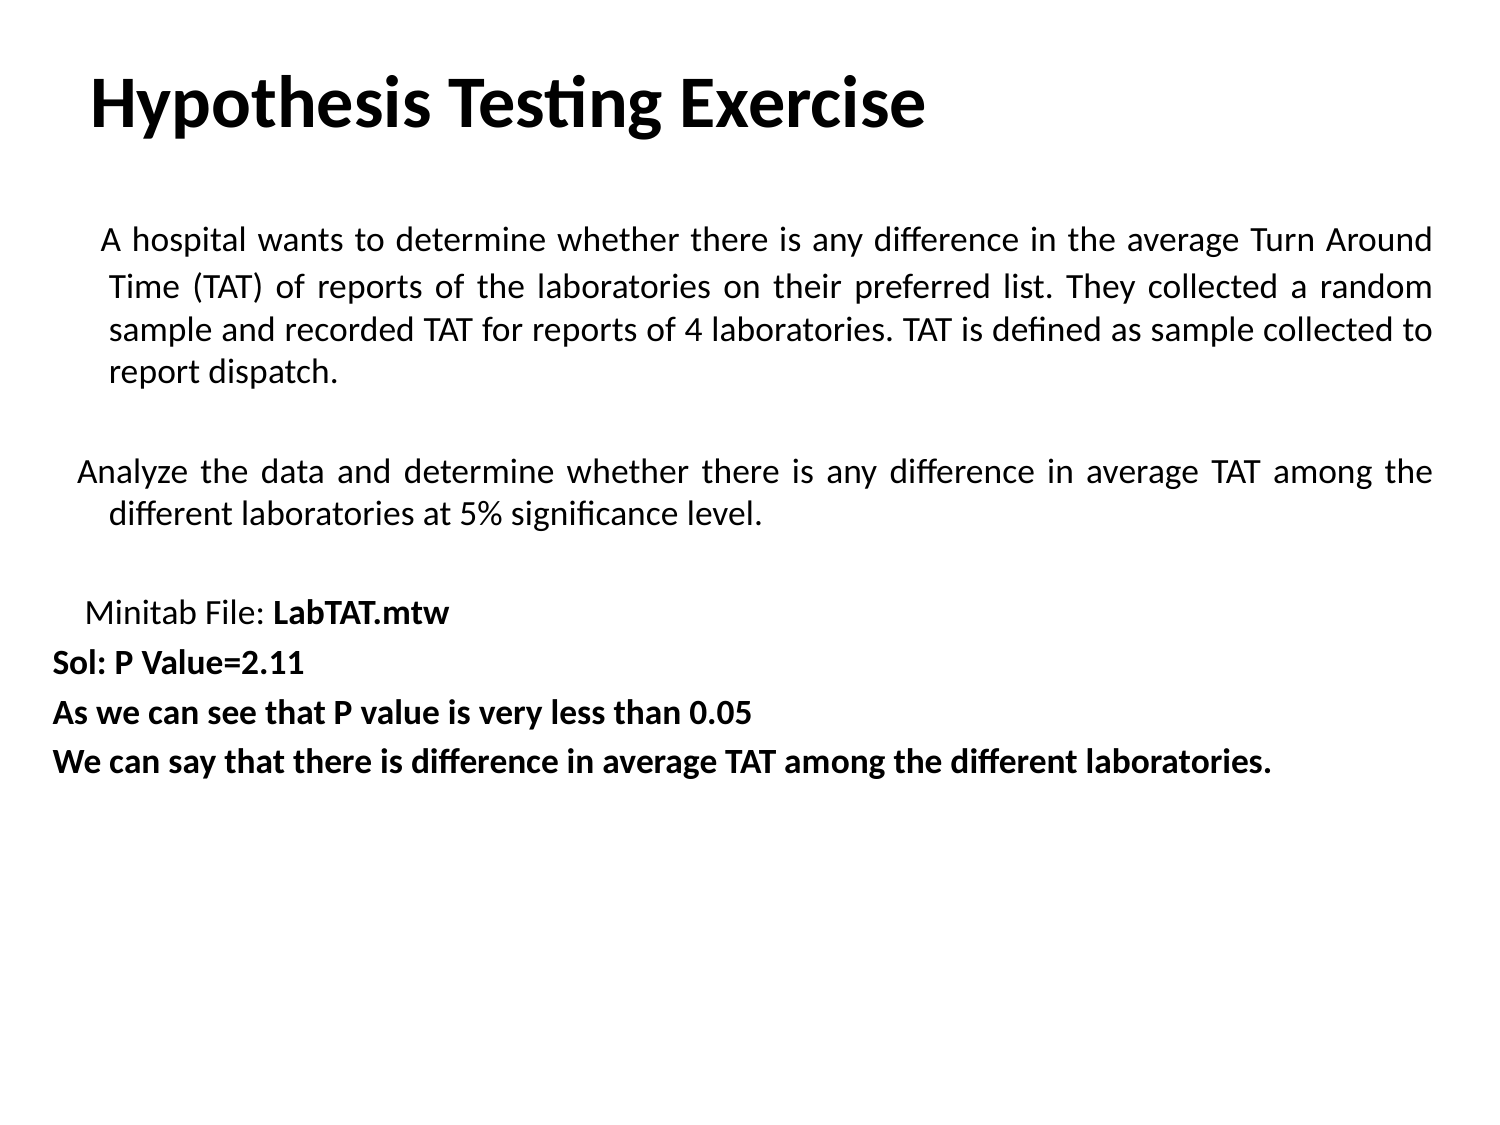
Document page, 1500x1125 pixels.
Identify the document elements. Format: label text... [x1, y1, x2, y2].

title Hypothesis Testing Exercise [75, 45, 1425, 150]
list A hospital wants to determine whether there is any difference in the average Turn Around Time (TAT) of reports of the laboratories on their preferred list. They collected a random sample and recorded TAT for reports of 4 laboratories. TAT is defined as sample collected to report dispatch. Analyze the data and determine whether there is any difference in average TAT among the different laboratories at 5% significance level. Minitab File: LabTAT.mtw Sol: P Value=2.11 As we can see that P value is very less than 0.05 We can say that there is difference in average TAT among the different laboratories. [37, 185, 1450, 1020]
